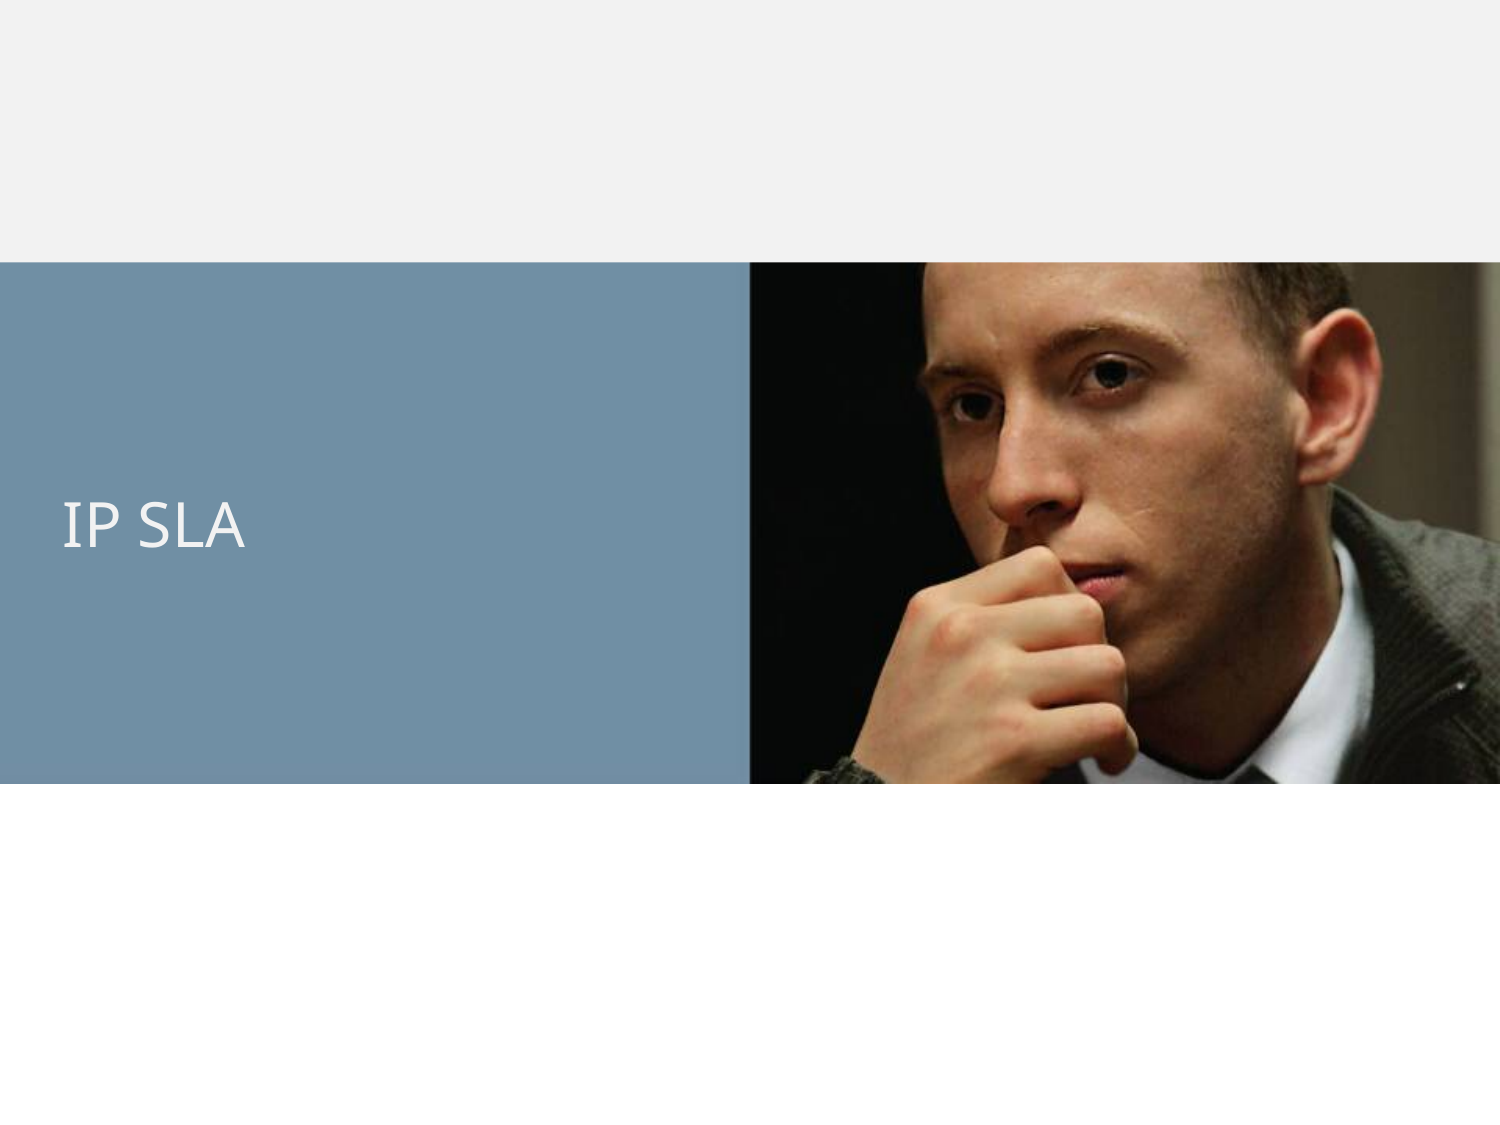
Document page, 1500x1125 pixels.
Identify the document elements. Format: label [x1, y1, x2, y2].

picture [0, 262, 1500, 784]
text_box [0, 0, 1500, 261]
